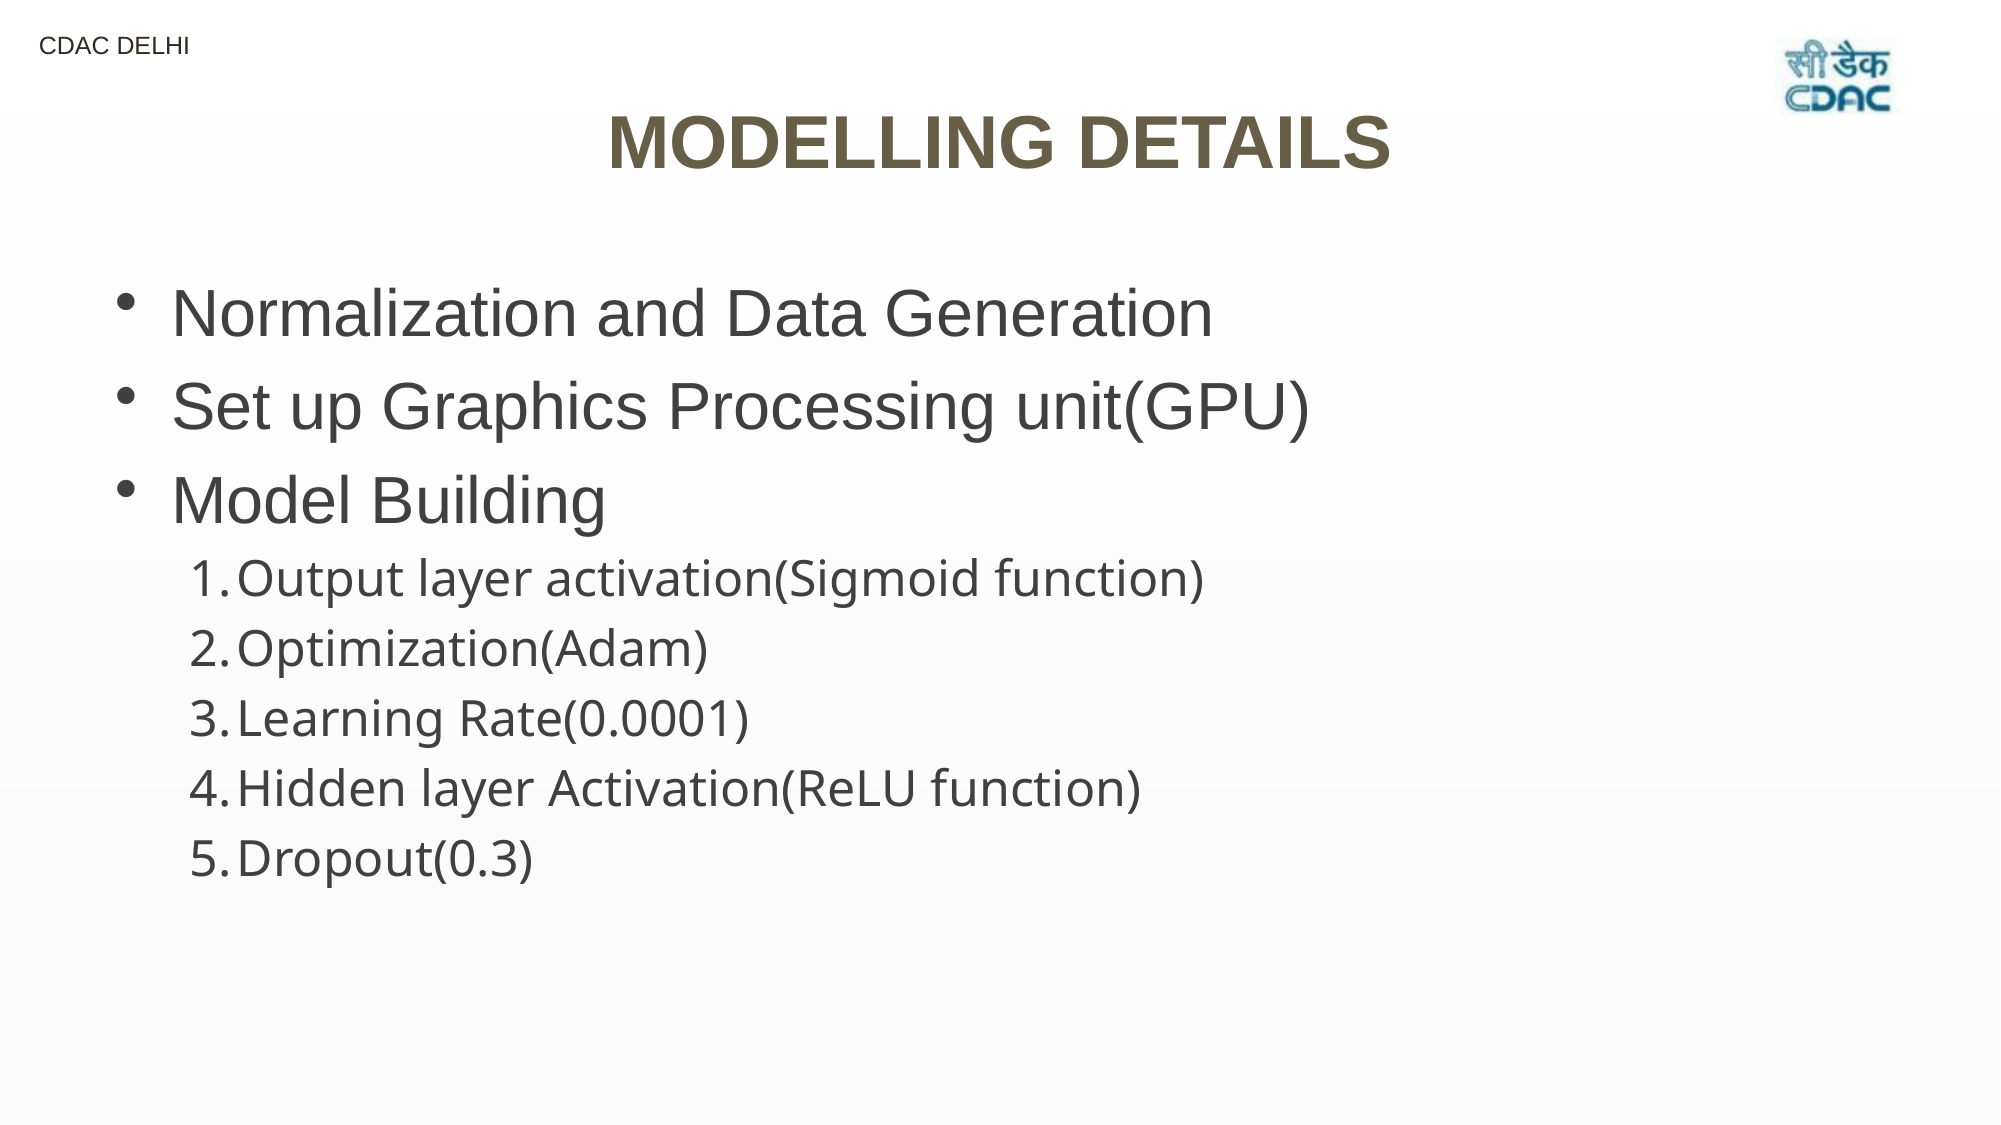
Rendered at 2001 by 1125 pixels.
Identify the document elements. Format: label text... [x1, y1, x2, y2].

list Normalization and Data Generation Set up Graphics Processing unit(GPU) Model Building Output layer activation(Sigmoid function) Optimization(Adam) Learning Rate(0.0001) Hidden layer Activation(ReLU function) Dropout(0.3) [99, 262, 1901, 1006]
picture [1774, 36, 1901, 115]
title MODELLING DETAILS [99, 44, 1901, 233]
